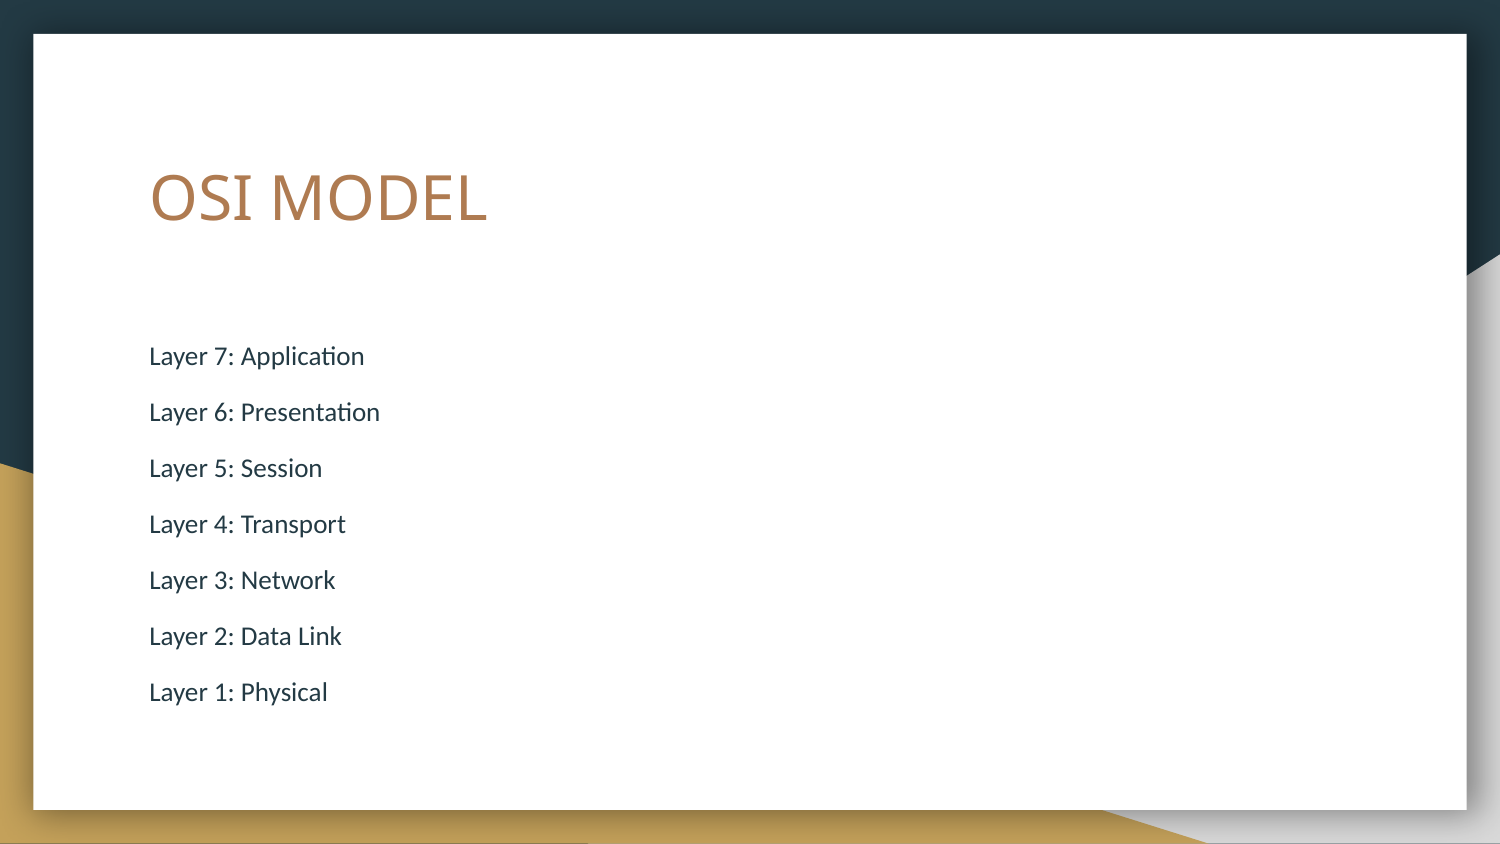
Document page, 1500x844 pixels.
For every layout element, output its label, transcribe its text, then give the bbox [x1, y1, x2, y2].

title OSI MODEL [134, 138, 1366, 296]
list Layer 7: Application Layer 6: Presentation Layer 5: Session Layer 4: Transport Layer 3: Network Layer 2: Data Link Layer 1: Physical [134, 326, 1366, 729]
